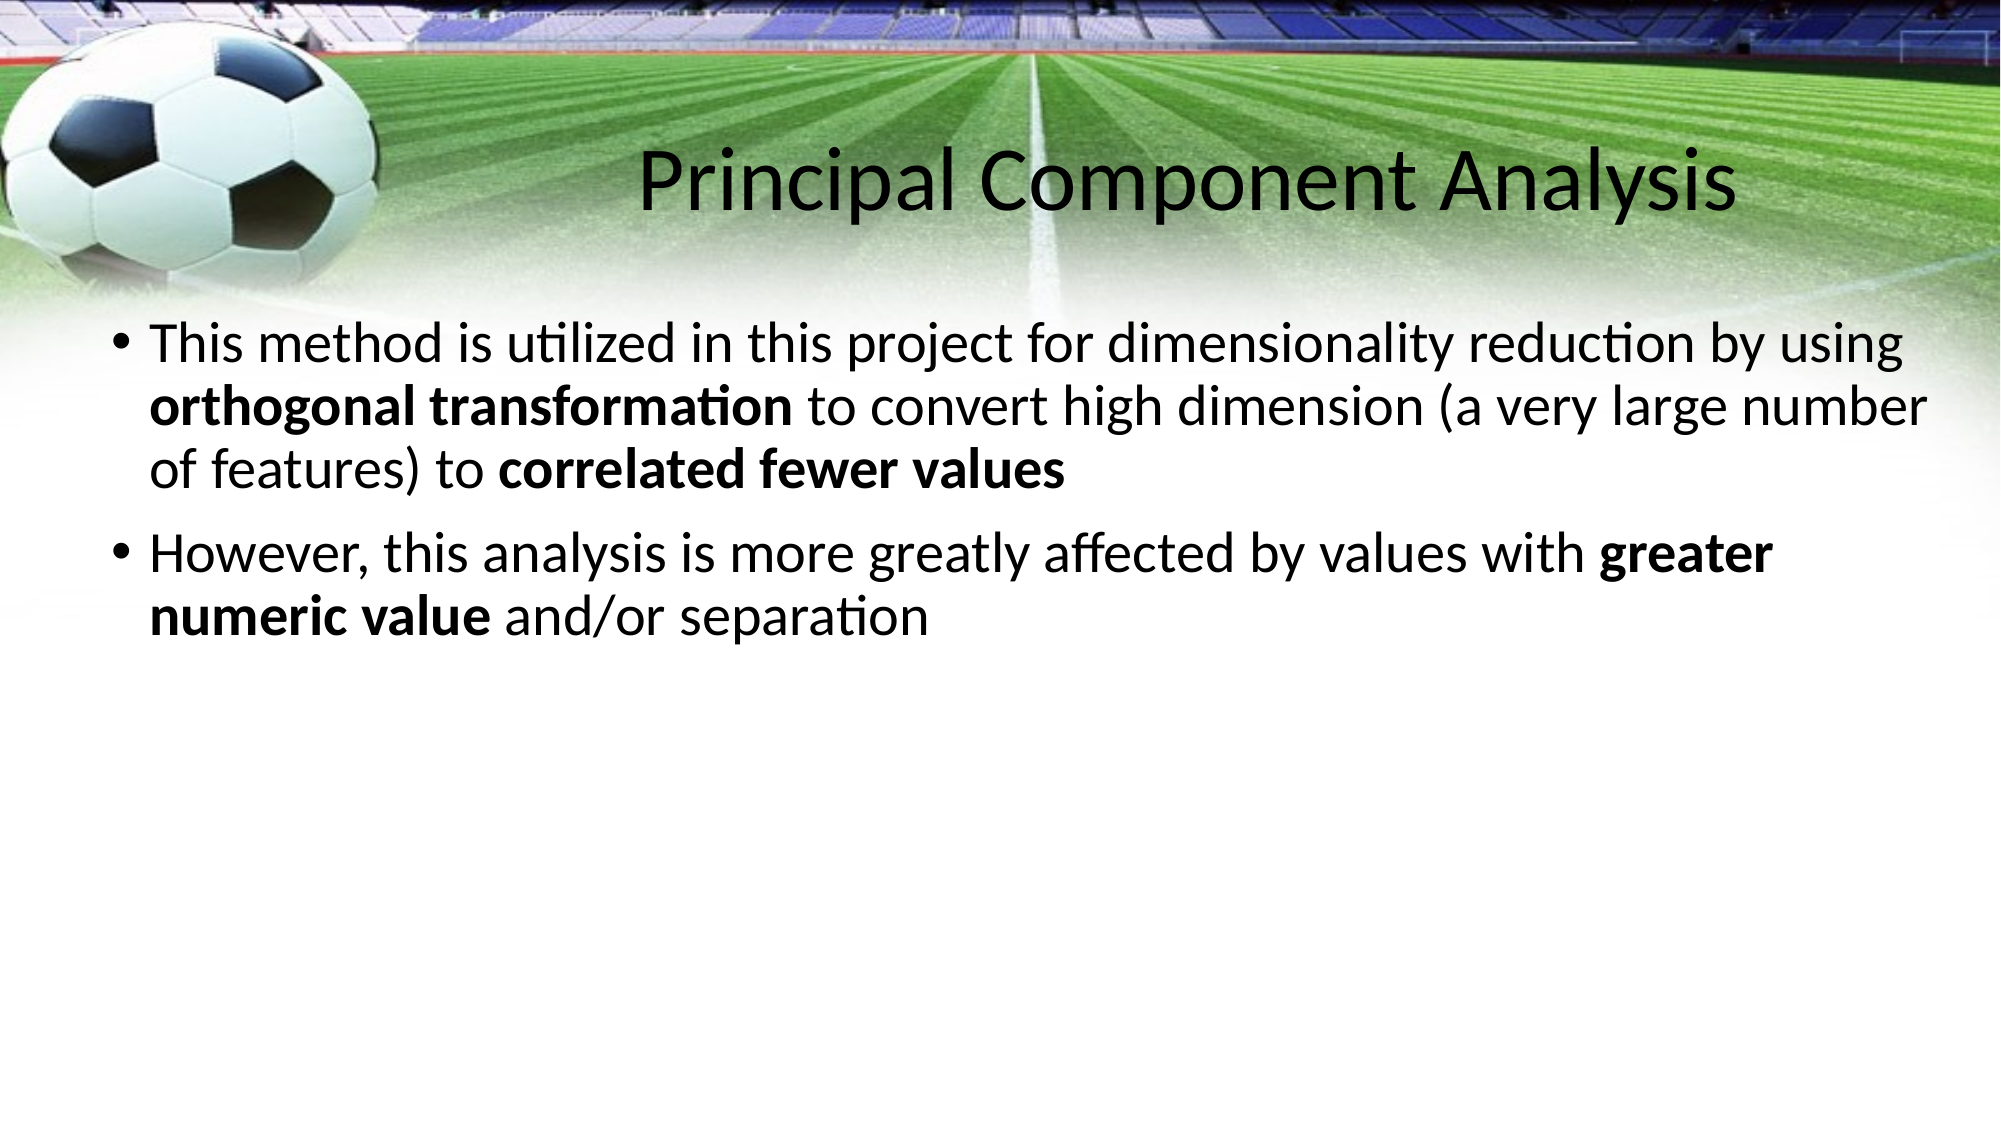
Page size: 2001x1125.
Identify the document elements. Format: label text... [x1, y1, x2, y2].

picture [0, 0, 2001, 1125]
list This method is utilized in this project for dimensionality reduction by using orthogonal transformation to convert high dimension (a very large number of features) to correlated fewer values However, this analysis is more greatly affected by values with greater numeric value and/or separation [96, 305, 1966, 1019]
title Principal Component Analysis [412, 92, 1966, 271]
